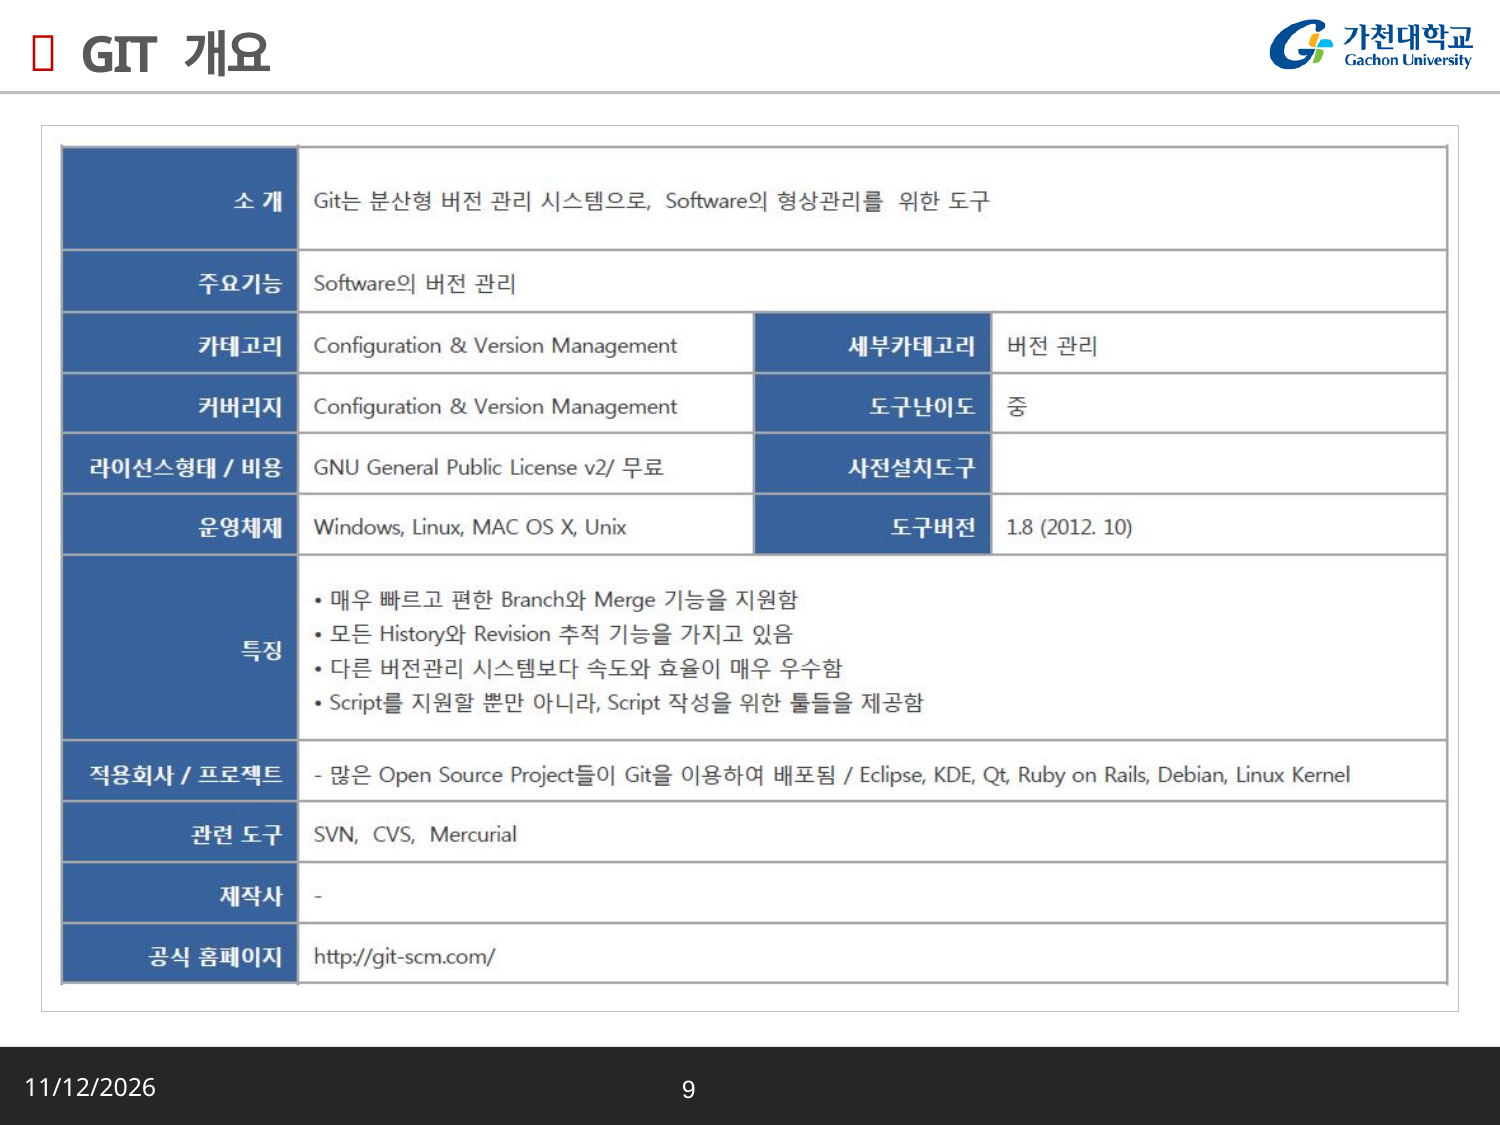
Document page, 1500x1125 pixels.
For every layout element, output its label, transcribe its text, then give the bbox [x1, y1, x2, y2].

slide_number 9 [513, 1058, 864, 1118]
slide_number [8, 1058, 359, 1119]
picture [52, 136, 1455, 994]
text_box [39, 123, 1461, 1013]
title GIT 개요 [64, 16, 1380, 88]
picture [1244, 0, 1495, 90]
